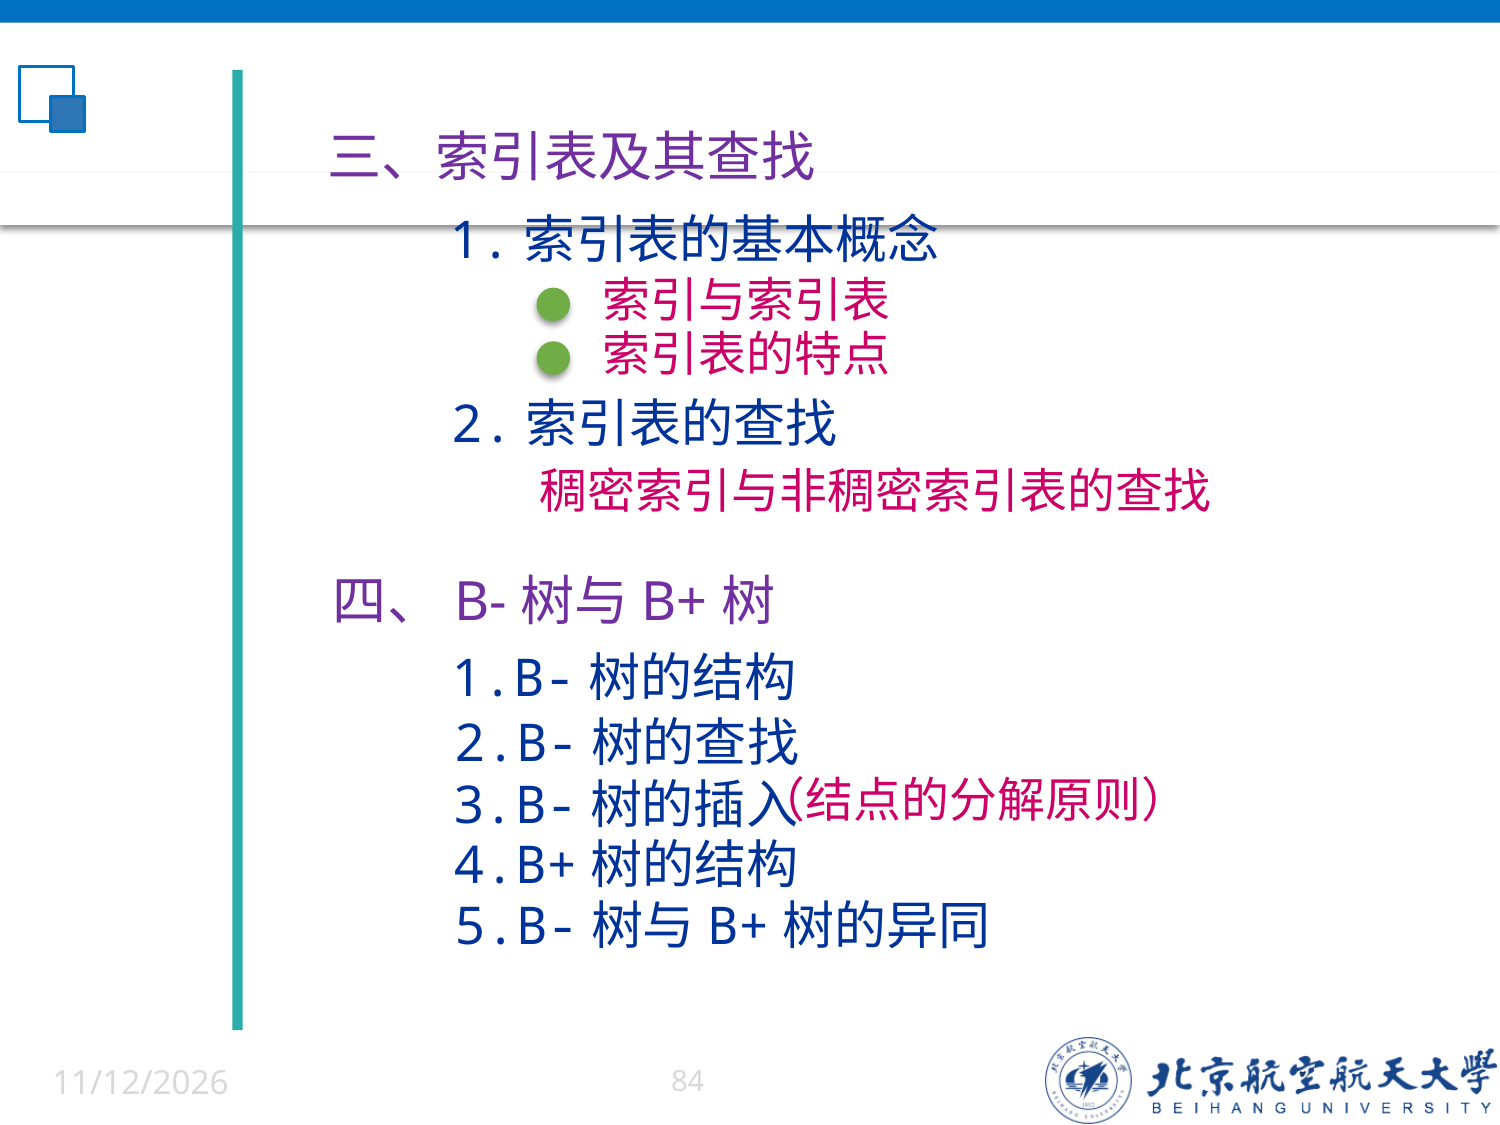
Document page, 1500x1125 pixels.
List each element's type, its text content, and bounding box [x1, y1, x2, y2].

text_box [312, 114, 1413, 527]
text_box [317, 558, 1263, 963]
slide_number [37, 1053, 314, 1114]
slide_number 84 [656, 1054, 751, 1112]
picture [1045, 1037, 1498, 1125]
